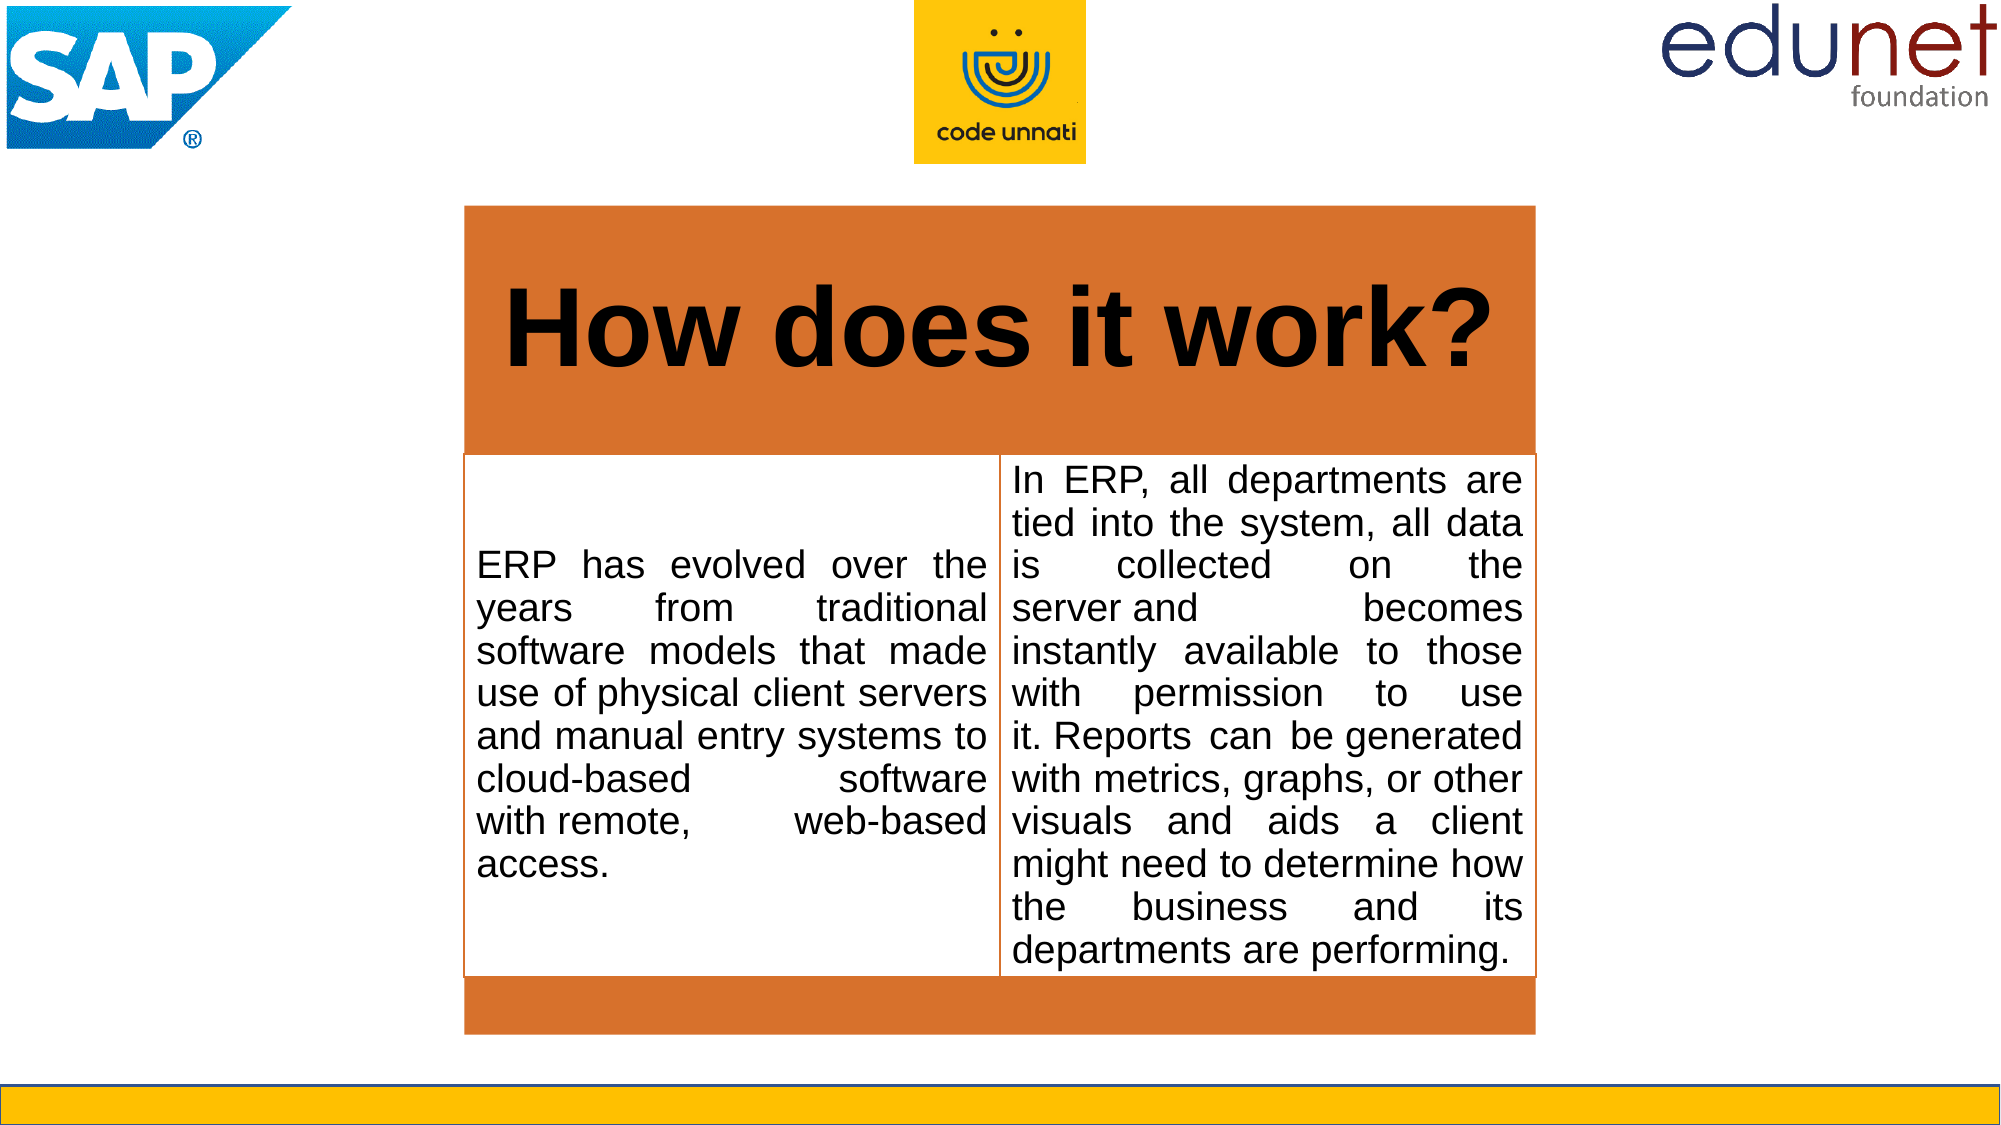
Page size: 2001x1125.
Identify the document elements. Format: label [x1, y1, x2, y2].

picture [914, 0, 1086, 164]
text_box [464, 205, 1536, 1035]
text_box [62, 190, 1936, 446]
picture [0, 0, 339, 157]
picture [1654, 0, 2000, 113]
